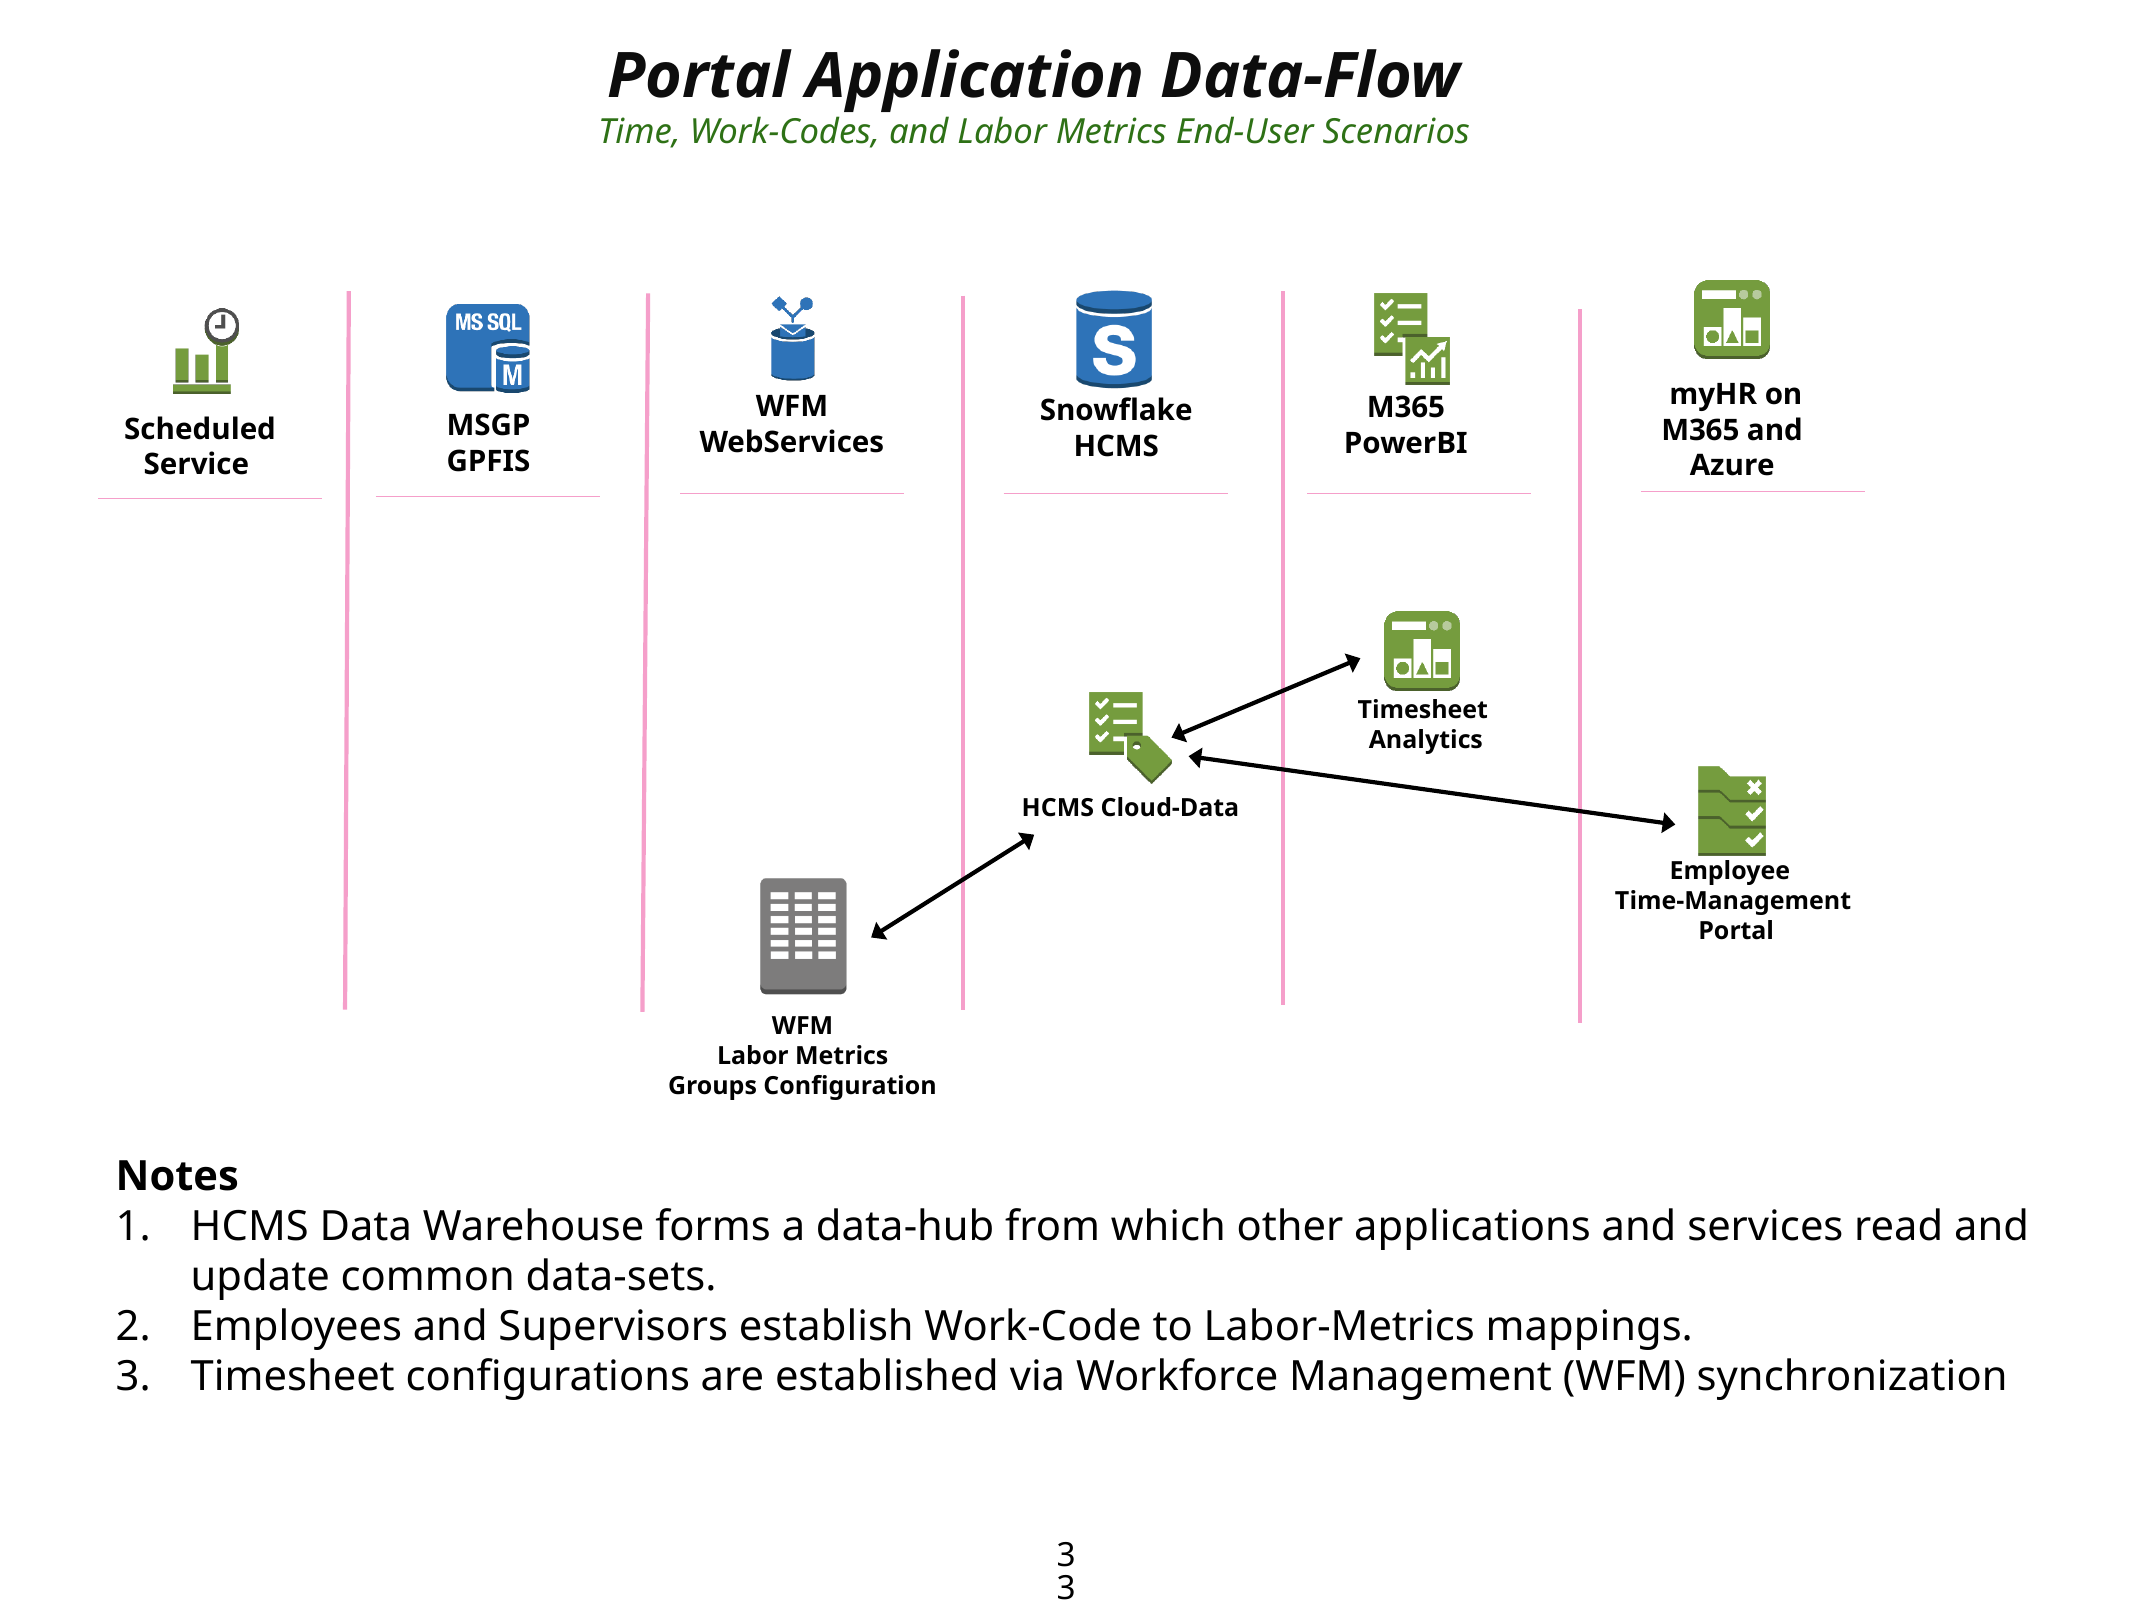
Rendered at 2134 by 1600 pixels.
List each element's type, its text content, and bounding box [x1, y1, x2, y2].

text_box M365 PowerBI [1307, 388, 1505, 467]
text_box WFM WebServices [687, 387, 897, 466]
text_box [344, 290, 349, 1010]
picture [770, 295, 815, 382]
picture [1089, 691, 1172, 784]
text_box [870, 834, 1035, 938]
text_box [1171, 657, 1361, 738]
text_box MSGP GPFIS [384, 405, 593, 485]
title Portal Application Data-Flow Time, Work-Codes, and Labor Metrics End-User Scenarios [73, 24, 1995, 205]
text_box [1188, 755, 1676, 825]
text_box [642, 293, 649, 1013]
text_box Employee Time-Management Portal [1606, 846, 1860, 953]
text_box Scheduled Service [91, 409, 301, 486]
picture [1075, 289, 1152, 389]
text_box Notes HCMS Data Warehouse forms a data-hub from which other applications and services read and update common data-sets. Employees and Supervisors establish Work-Code to Labor-Metrics mappings. Timesheet configurations are established via Workforce Management (WFM) synchronization [107, 1140, 2061, 1408]
picture [759, 875, 847, 997]
text_box Snowflake HCMS [1003, 391, 1229, 470]
picture [1698, 766, 1767, 856]
picture [1384, 611, 1460, 691]
picture [173, 308, 239, 394]
picture [1694, 280, 1770, 360]
slide_number 33 [1047, 1524, 1085, 1583]
text_box HCMS Cloud-Data [1013, 782, 1248, 830]
text_box WFM Labor Metrics Groups Configuration [659, 1001, 946, 1108]
picture [1373, 293, 1450, 385]
text_box myHR on M365 and Azure [1633, 374, 1831, 454]
text_box Timesheet Analytics [1349, 685, 1503, 755]
picture [444, 302, 530, 394]
